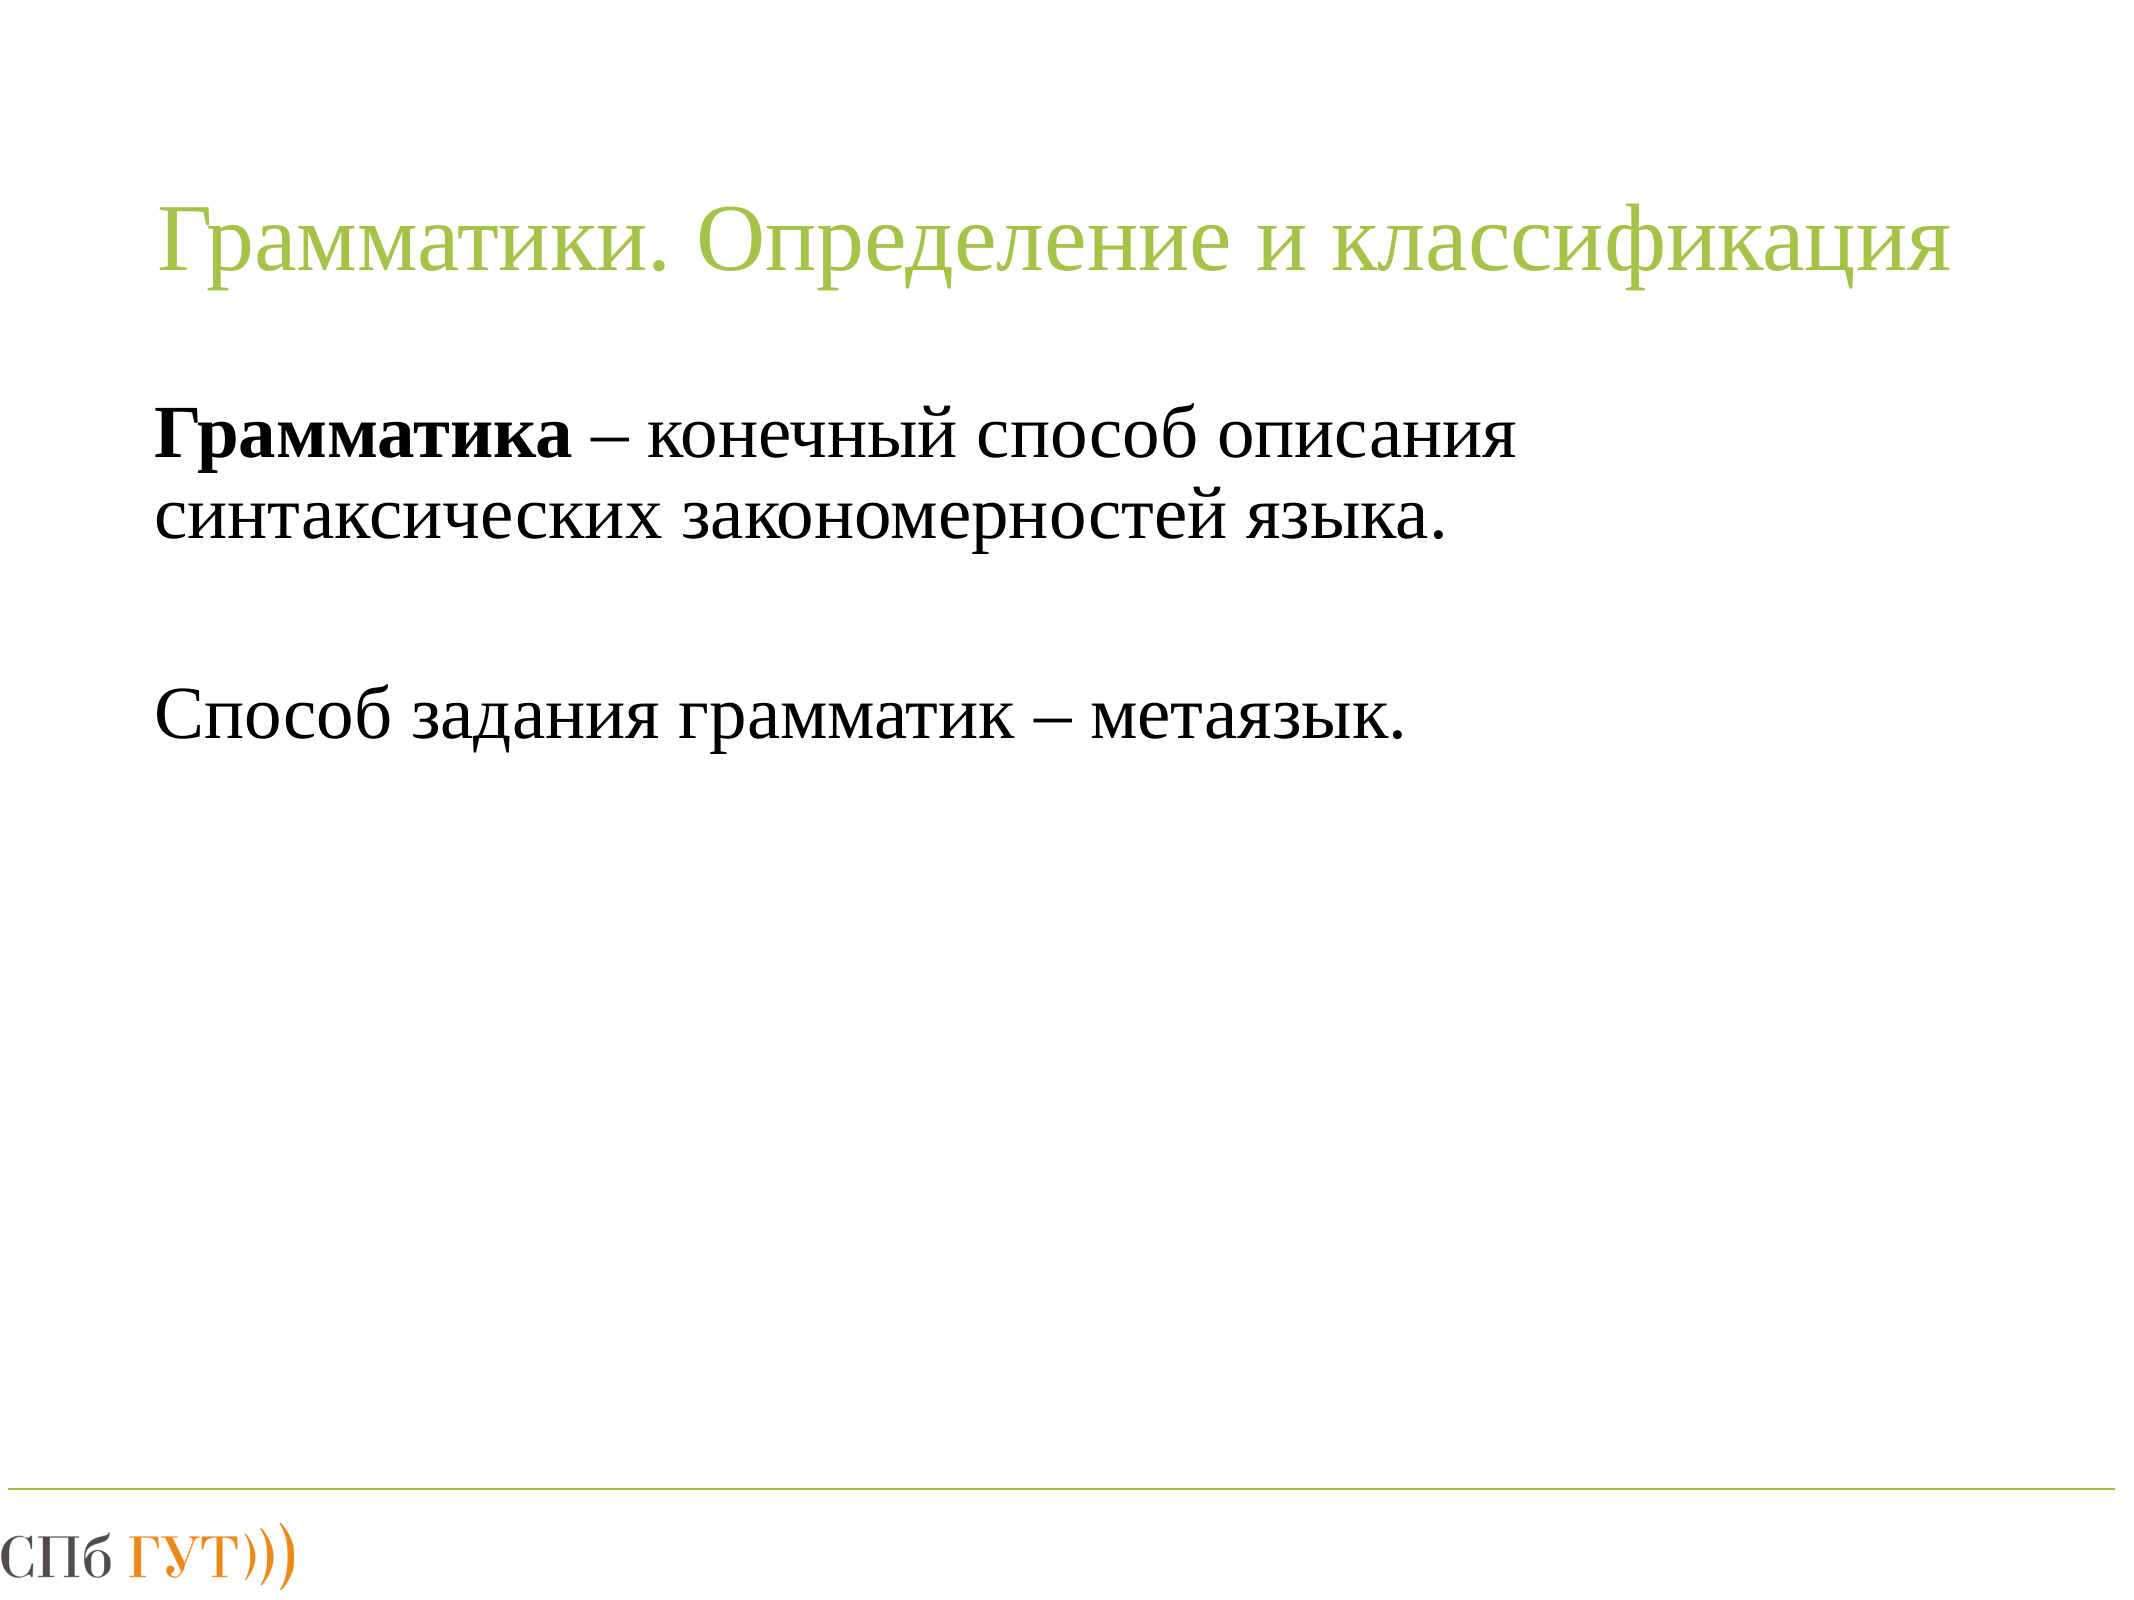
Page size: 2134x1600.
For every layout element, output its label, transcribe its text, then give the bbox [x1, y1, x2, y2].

list Грамматика – конечный способ описания синтаксических закономерностей языка. Способ задания грамматик – метаязык. [142, 381, 2024, 1557]
title Грамматики. Определение и классификация [146, 84, 1988, 381]
picture [1, 1522, 295, 1590]
